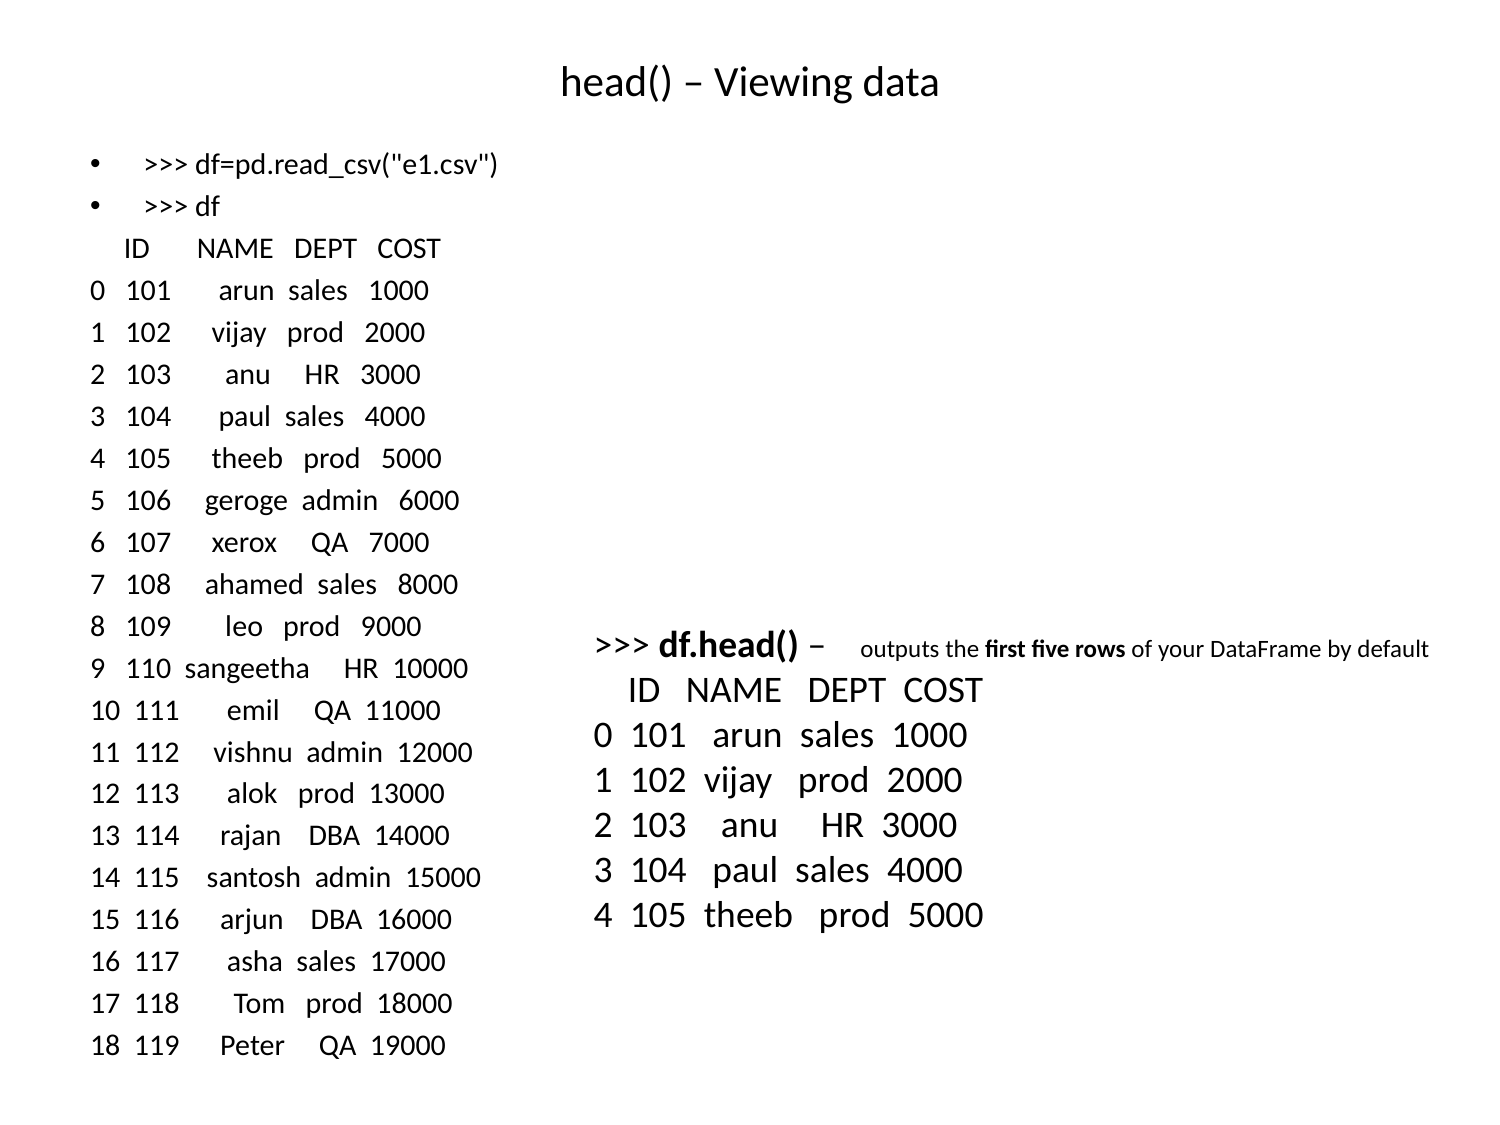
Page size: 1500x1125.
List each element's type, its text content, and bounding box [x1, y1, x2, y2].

text_box >>> df.head() – outputs the first five rows of your DataFrame by default ID NAME DEPT COST 0 101 arun sales 1000 1 102 vijay prod 2000 2 103 anu HR 3000 3 104 paul sales 4000 4 105 theeb prod 5000 [579, 612, 1479, 988]
list >>> df=pd.read_csv("e1.csv") >>> df ID NAME DEPT COST 0 101 arun sales 1000 1 102 vijay prod 2000 2 103 anu HR 3000 3 104 paul sales 4000 4 105 theeb prod 5000 5 106 geroge admin 6000 6 107 xerox QA 7000 7 108 ahamed sales 8000 8 109 leo prod 9000 9 110 sangeetha HR 10000 10 111 emil QA 11000 11 112 vishnu admin 12000 12 113 alok prod 13000 13 114 rajan DBA 14000 14 115 santosh admin 15000 15 116 arjun DBA 16000 16 117 asha sales 17000 17 118 Tom prod 18000 18 119 Peter QA 19000 [75, 137, 1425, 1088]
title head() – Viewing data [75, 45, 1425, 113]
